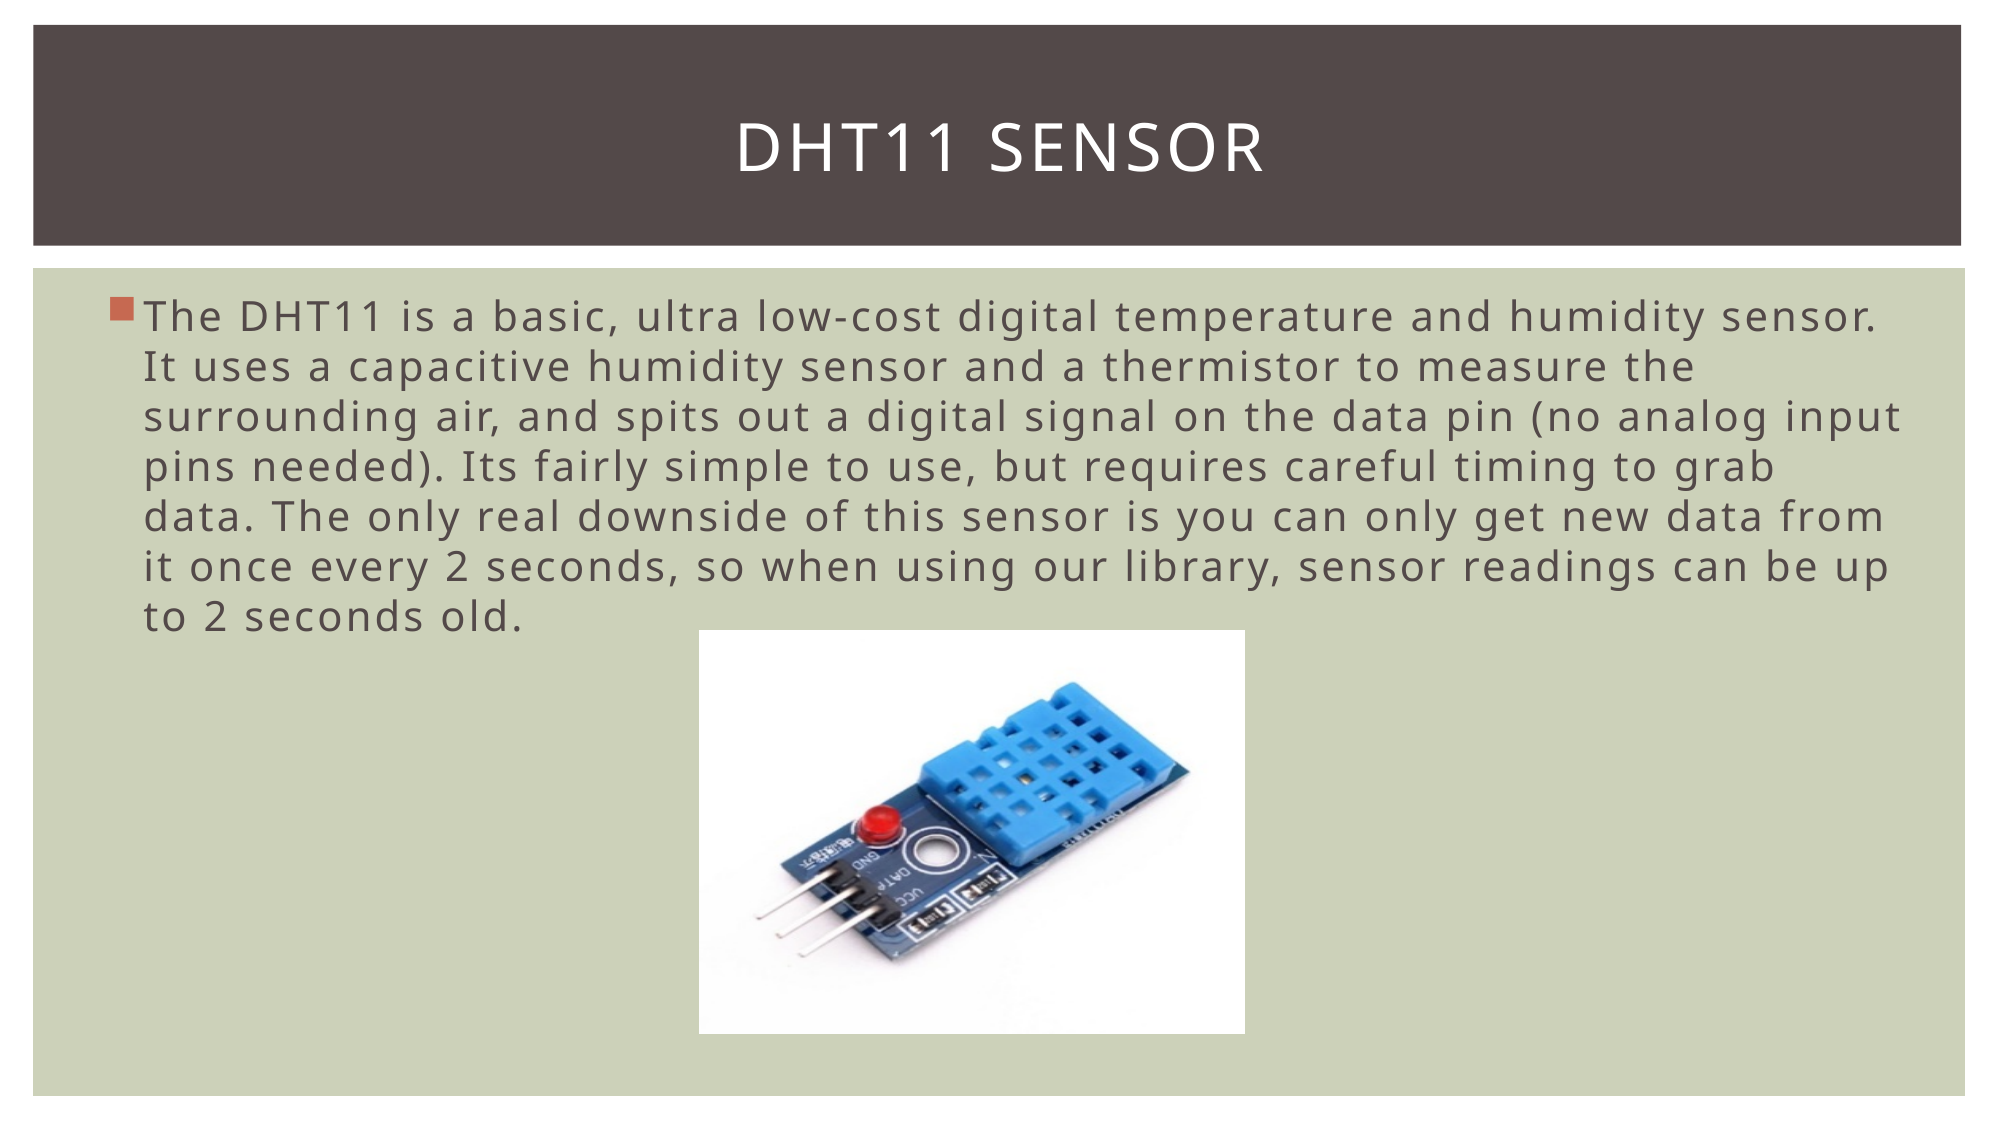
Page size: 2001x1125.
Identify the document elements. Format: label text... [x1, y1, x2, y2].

list The DHT11 is a basic, ultra low-cost digital temperature and humidity sensor. It uses a capacitive humidity sensor and a thermistor to measure the surrounding air, and spits out a digital signal on the data pin (no analog input pins needed). Its fairly simple to use, but requires careful timing to grab data. The only real downside of this sensor is you can only get new data from it once every 2 seconds, so when using our library, sensor readings can be up to 2 seconds old. [83, 281, 1923, 1005]
title DHT11 sensor [83, 58, 1917, 232]
picture [699, 630, 1245, 1034]
